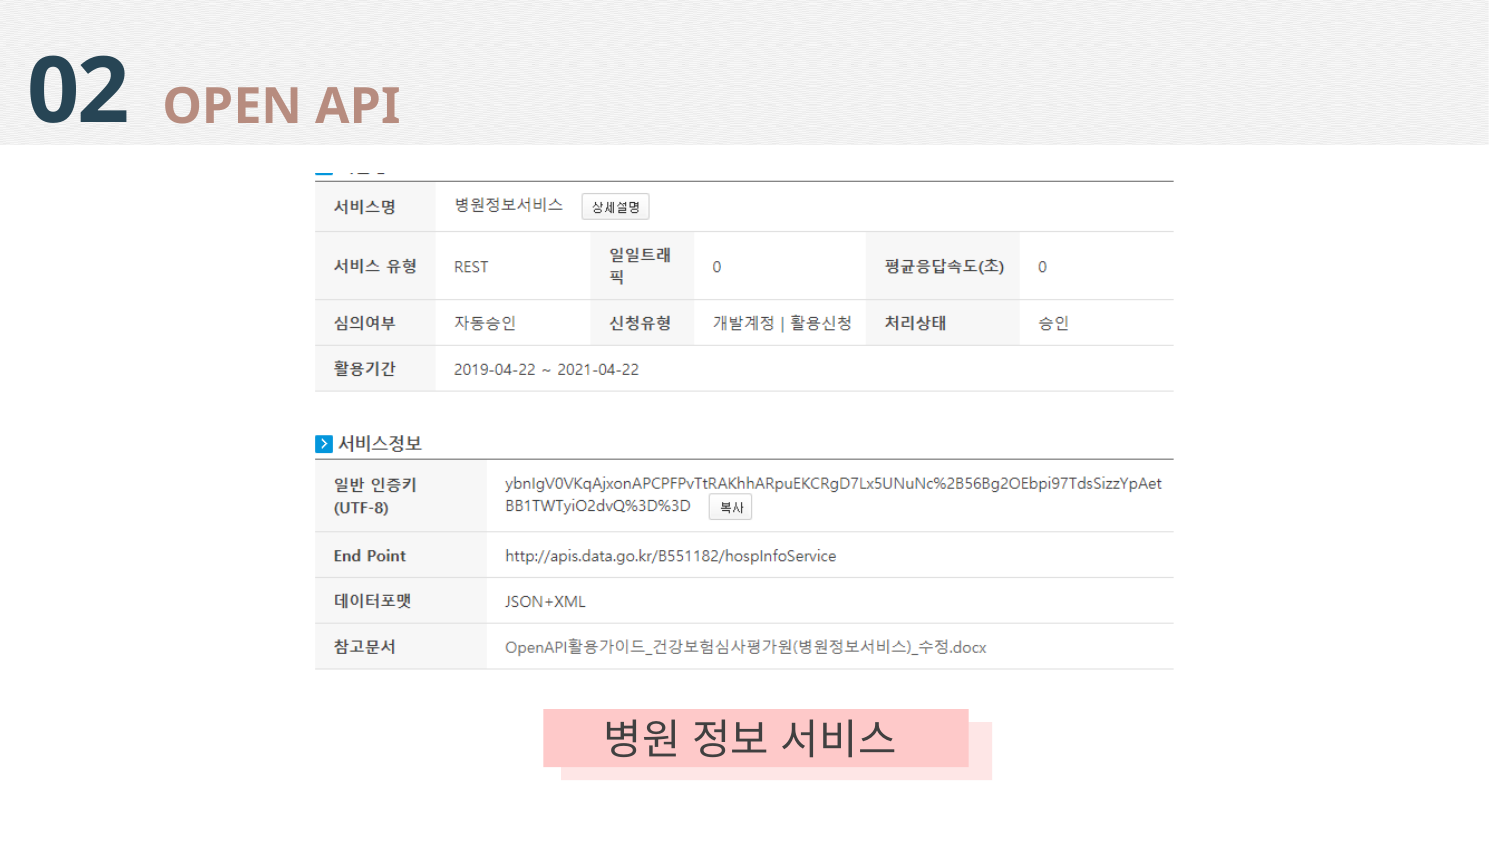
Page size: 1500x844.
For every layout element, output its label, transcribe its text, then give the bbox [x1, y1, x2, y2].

picture [304, 173, 1196, 683]
text_box 02 [13, 23, 162, 149]
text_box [105, 705, 1394, 781]
text_box [0, 0, 1491, 147]
text_box OPEN API [147, 20, 1117, 141]
